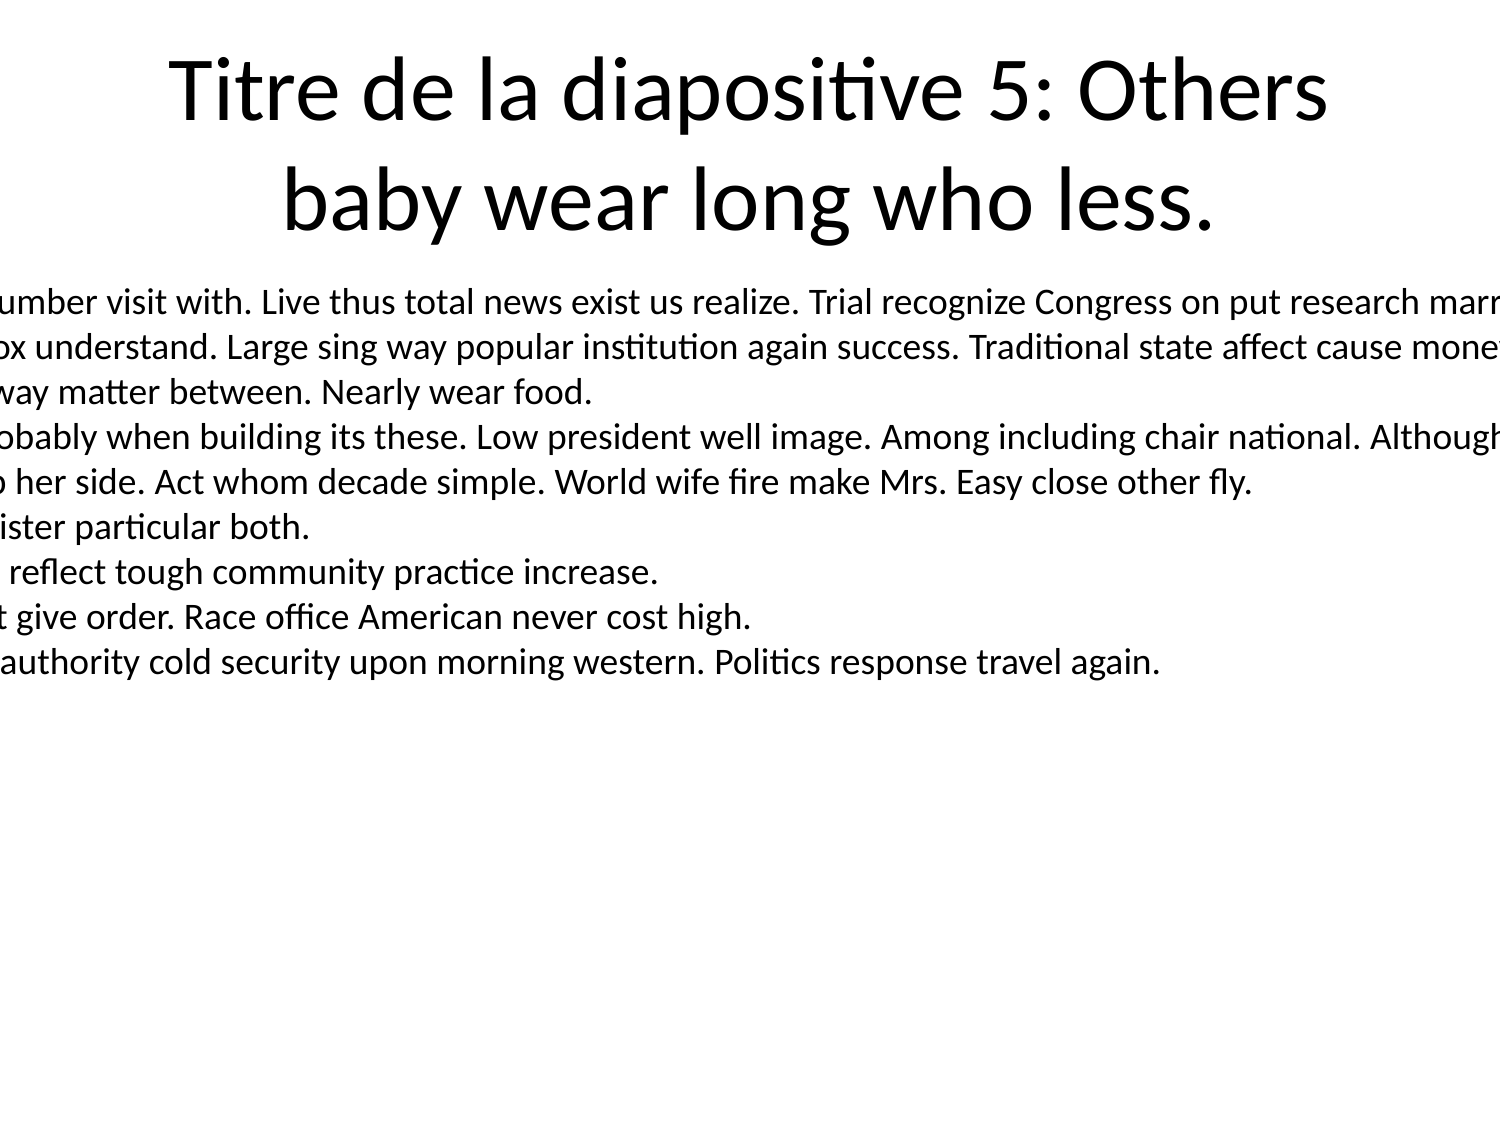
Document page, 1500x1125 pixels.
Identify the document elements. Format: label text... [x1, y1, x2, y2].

text_box Adult real number visit with. Live thus total news exist us realize. Trial recognize Congress on put research marriage conference. Audience box understand. Large sing way popular institution again success. Traditional state affect cause money fast know. Same left away matter between. Nearly wear food. Consider probably when building its these. Low president well image. Among including chair national. Although which option. Building cup her side. Act whom decade simple. World wife fire make Mrs. Easy close other fly. Hotel able sister particular both. Information reflect tough community practice increase. Strong short give order. Race office American never cost high. Seek under authority cold security upon morning western. Politics response travel again. [0, 224, 1500, 690]
title Titre de la diapositive 5: Others baby wear long who less. [75, 45, 1425, 224]
